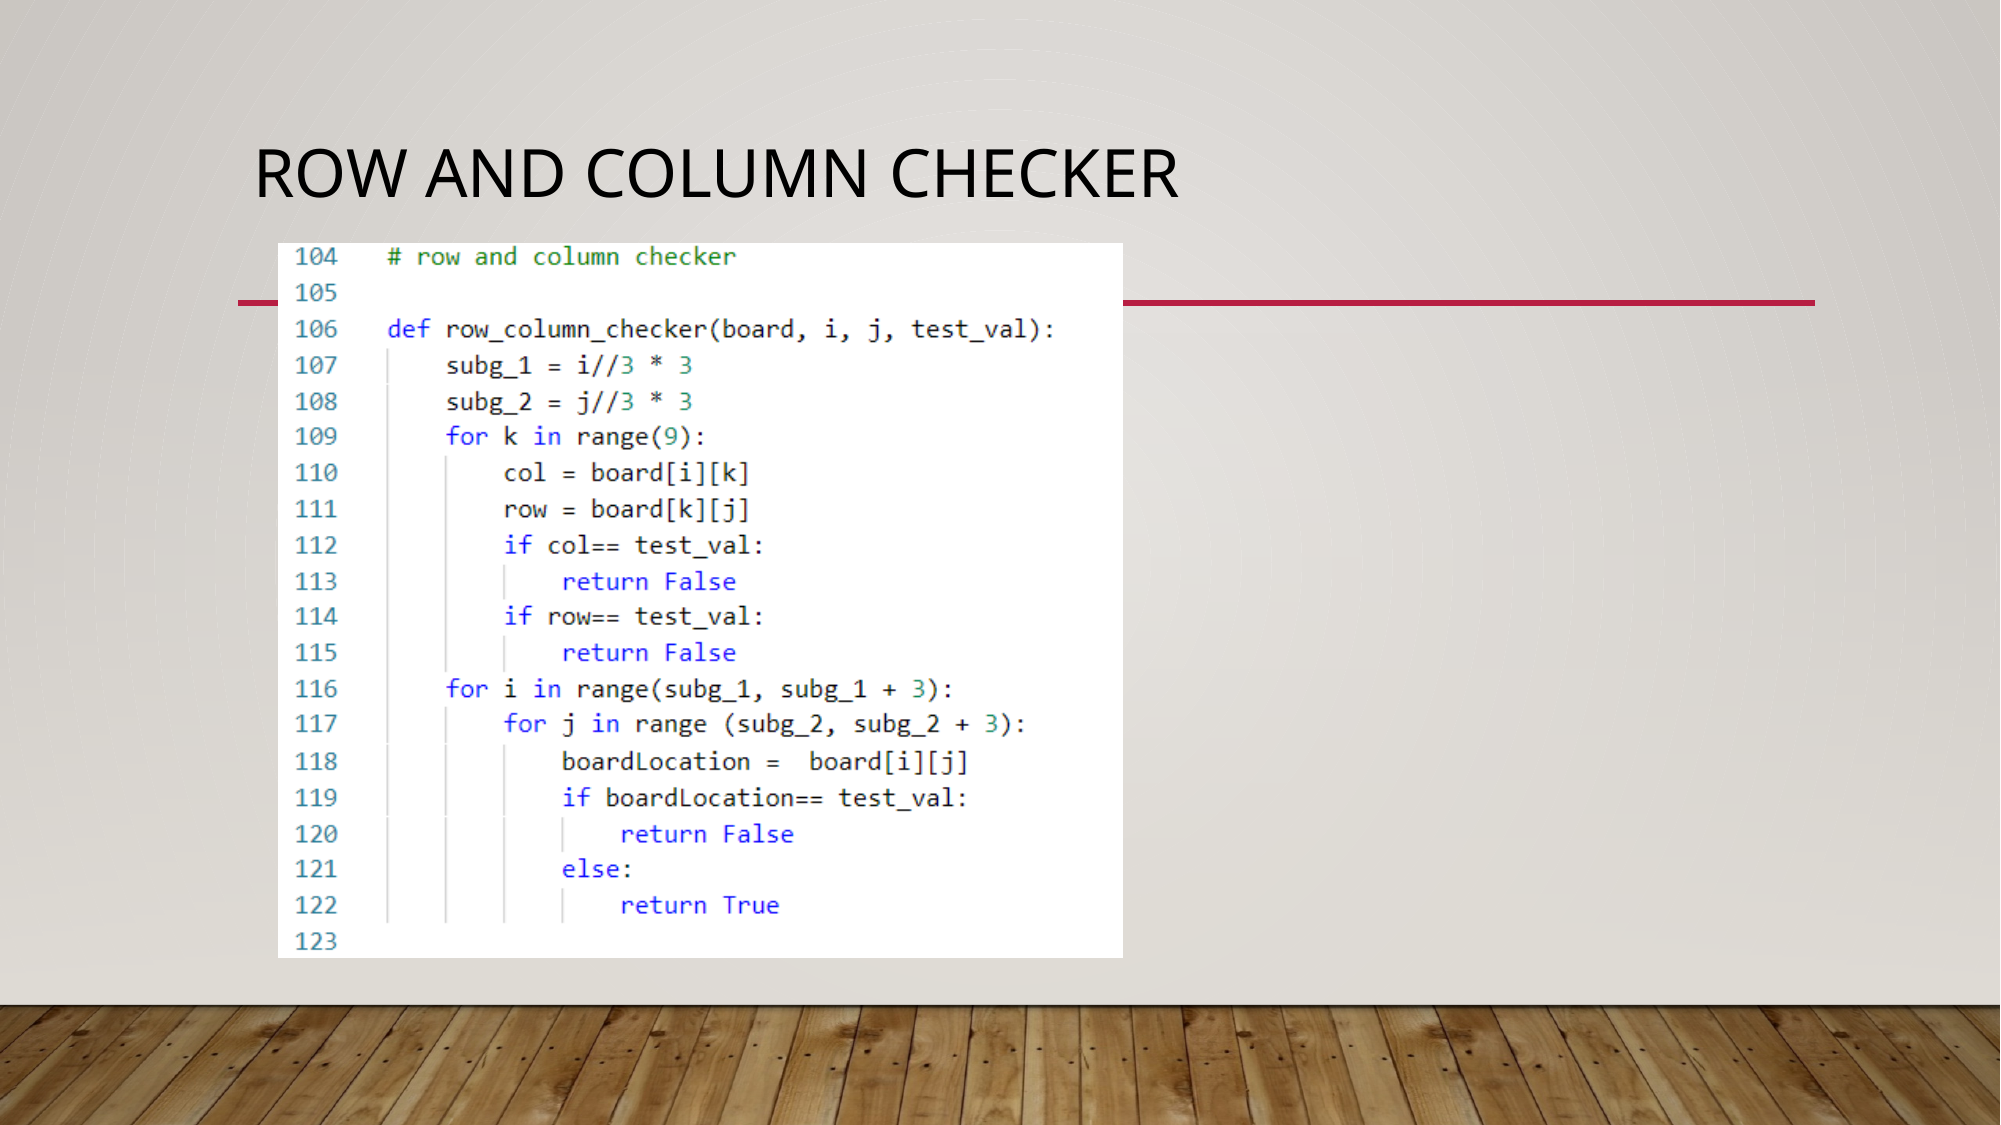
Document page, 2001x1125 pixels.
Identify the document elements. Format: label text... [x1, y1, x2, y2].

picture [0, 1005, 2000, 1125]
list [277, 243, 1123, 959]
title Row and column checker [238, 131, 1814, 305]
